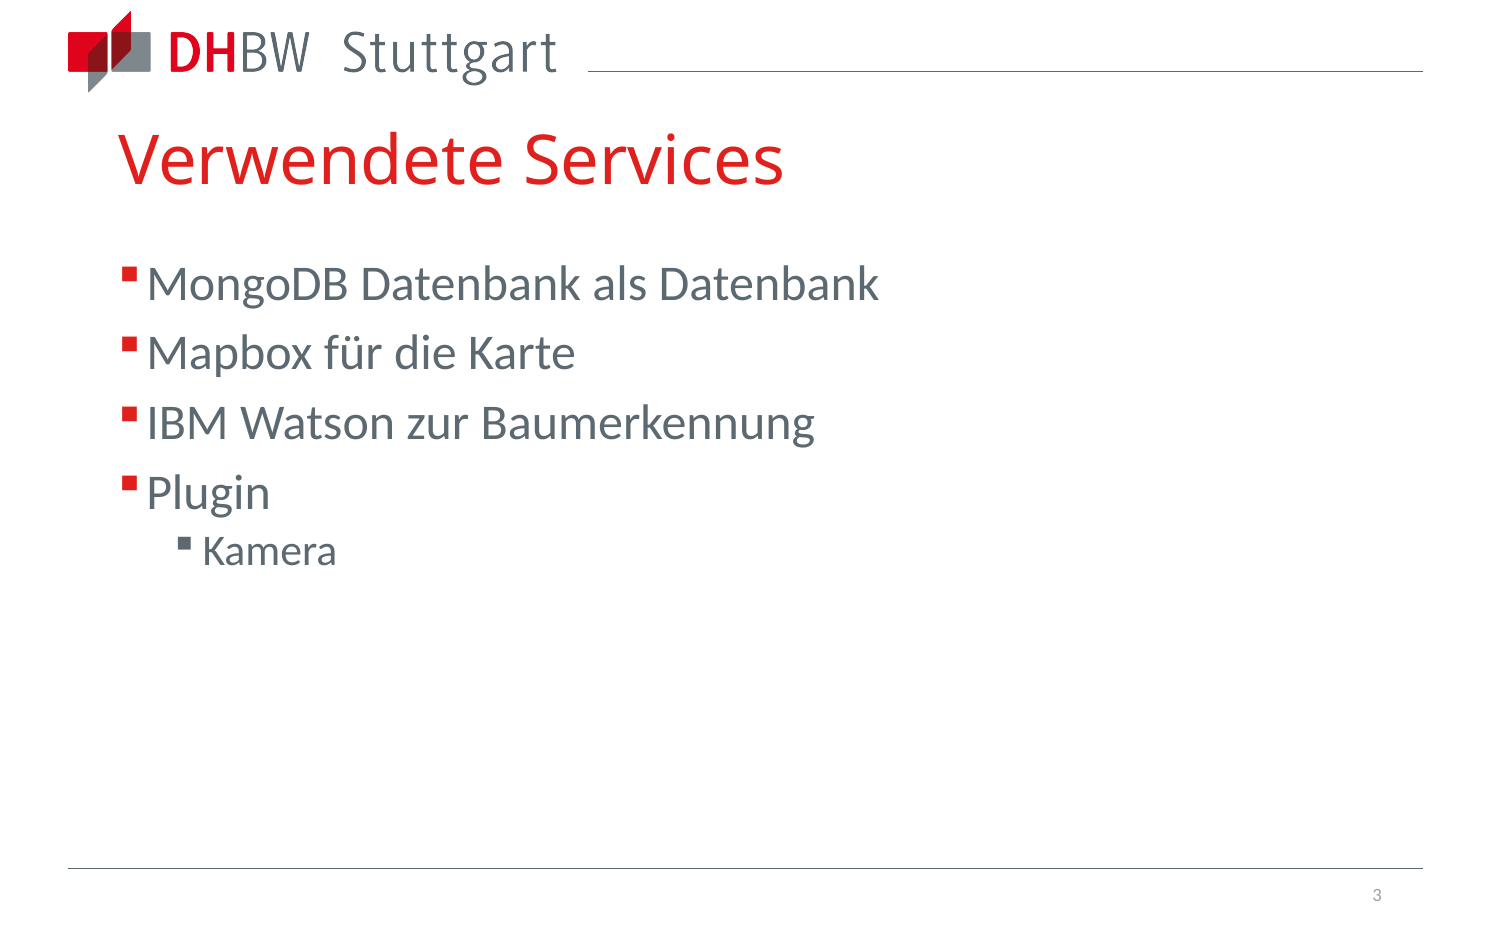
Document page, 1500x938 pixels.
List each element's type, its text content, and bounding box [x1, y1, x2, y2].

slide_number 3 [1059, 868, 1397, 919]
list MongoDB Datenbank als Datenbank Mapbox für die Karte IBM Watson zur Baumerkennung Plugin Kamera [103, 249, 1397, 845]
title Verwendete Services [103, 92, 1397, 232]
picture [68, 11, 566, 93]
